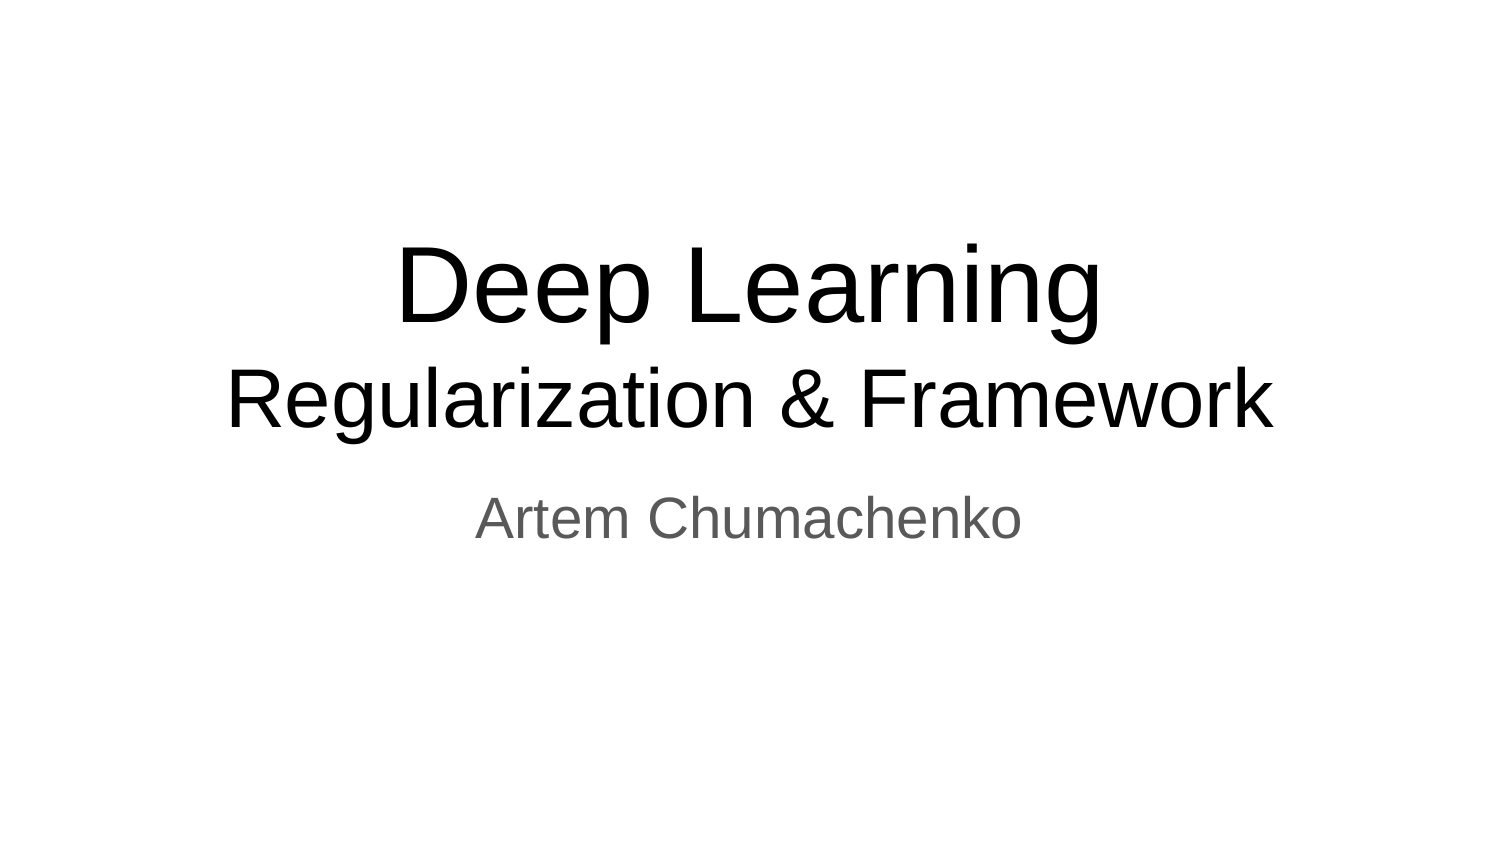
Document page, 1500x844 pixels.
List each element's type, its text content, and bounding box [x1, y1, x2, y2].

title Deep Learning Regularization & Framework [51, 122, 1449, 459]
subtitle Artem Chumachenko [51, 464, 1449, 595]
